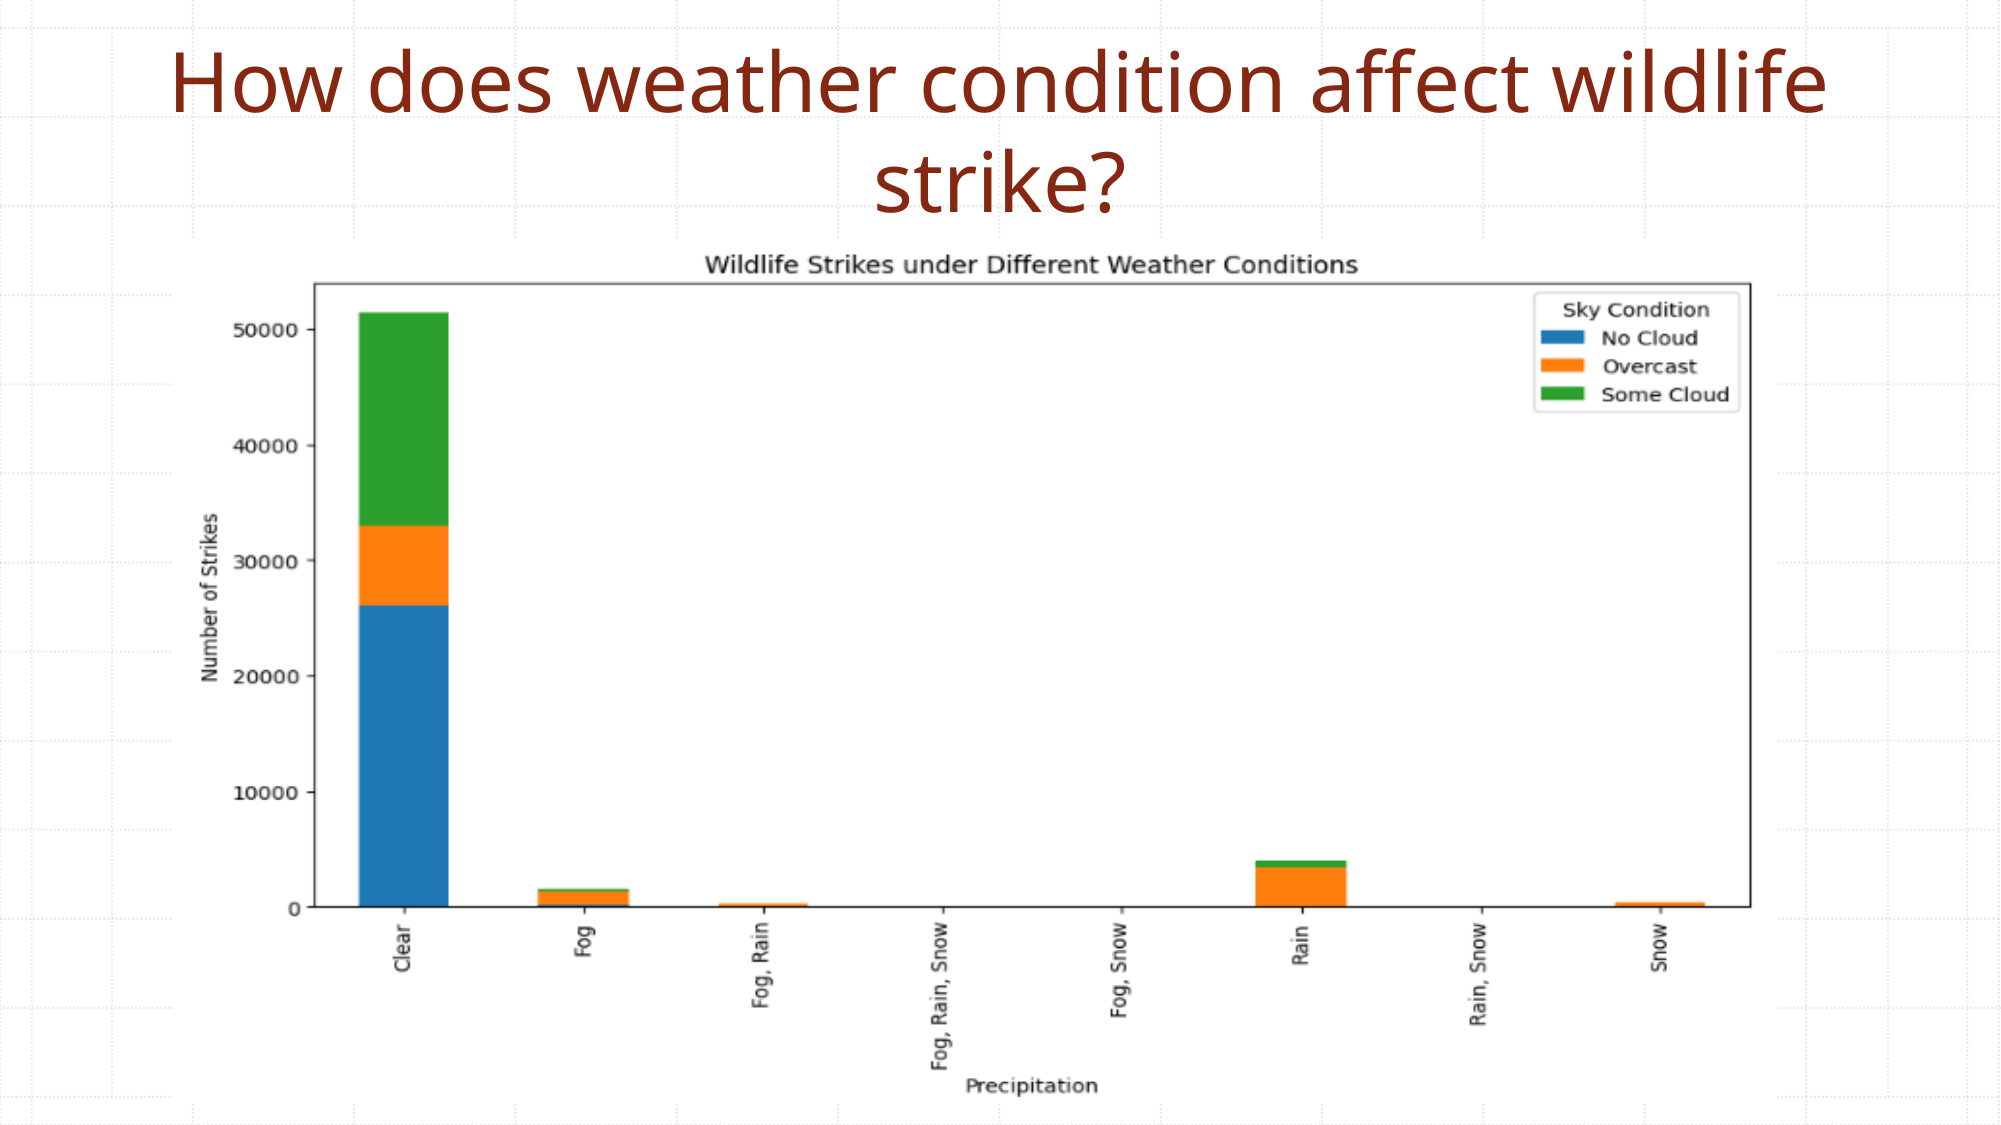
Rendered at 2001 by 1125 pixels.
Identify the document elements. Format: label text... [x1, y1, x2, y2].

picture [173, 238, 1777, 1104]
text_box How does weather condition affect wildlife strike? [45, 21, 1954, 237]
